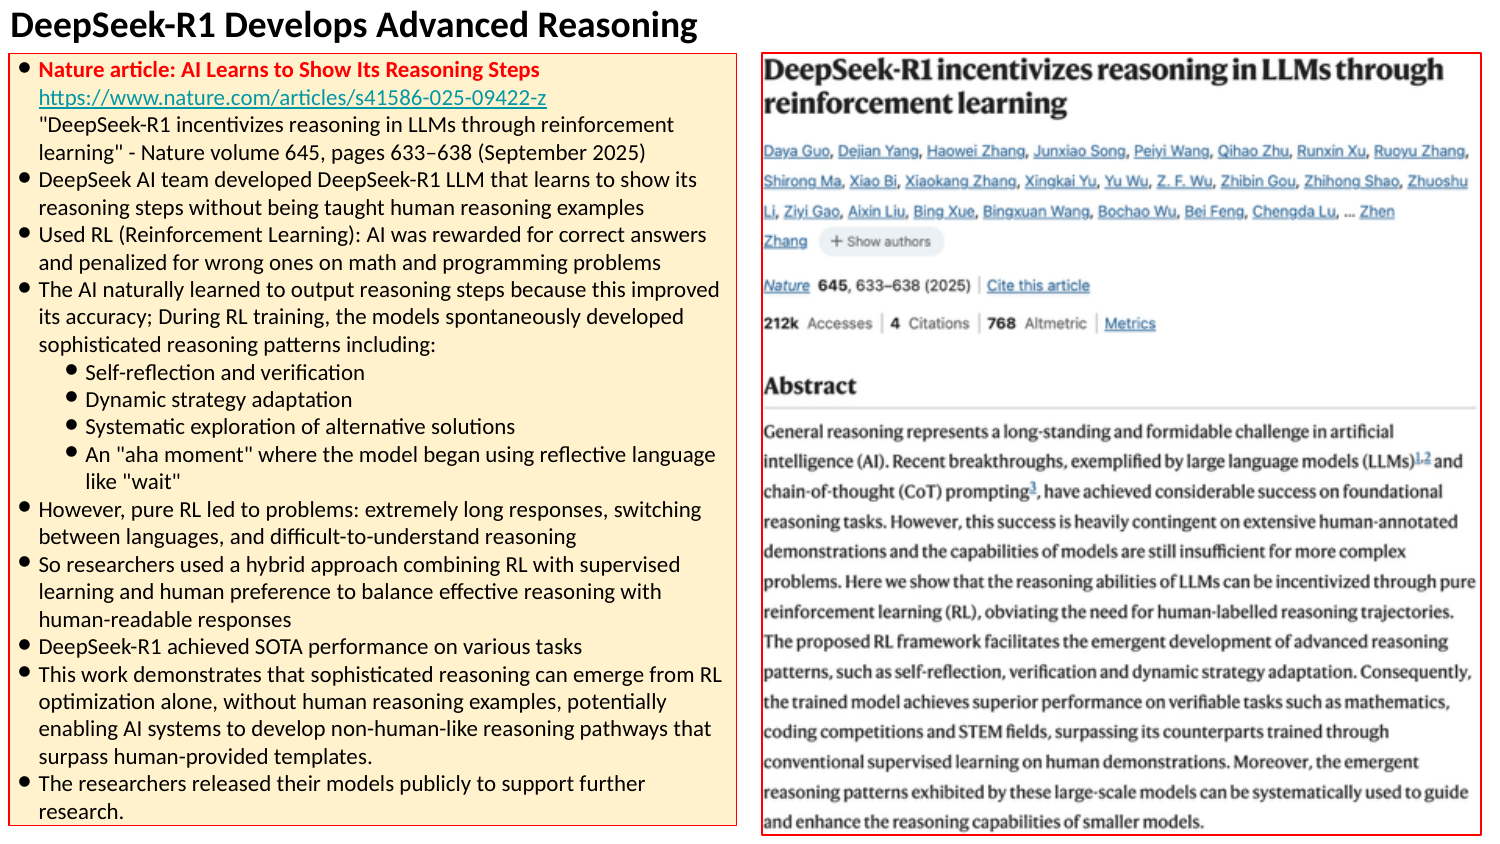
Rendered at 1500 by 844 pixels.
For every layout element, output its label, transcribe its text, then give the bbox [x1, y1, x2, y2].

text_box DeepSeek-R1 Develops Advanced Reasoning [8, 0, 759, 47]
text_box Nature article: AI Learns to Show Its Reasoning Steps https://www.nature.com/articles/s41586-025-09422-z "DeepSeek-R1 incentivizes reasoning in LLMs through reinforcement learning" - Nature volume 645, pages 633–638 (September 2025) DeepSeek AI team developed DeepSeek-R1 LLM that learns to show its reasoning steps without being taught human reasoning examples Used RL (Reinforcement Learning): AI was rewarded for correct answers and penalized for wrong ones on math and programming problems The AI naturally learned to output reasoning steps because this improved its accuracy; During RL training, the models spontaneously developed sophisticated reasoning patterns including: Self-reflection and verification Dynamic strategy adaptation Systematic exploration of alternative solutions An "aha moment" where the model began using reflective language like "wait" However, pure RL led to problems: extremely long responses, switching between languages, and difficult-to-understand reasoning So researchers used a hybrid approach combining RL with supervised learning and human preference to balance effective reasoning with human-readable responses DeepSeek-R1 achieved SOTA performance on various tasks This work demonstrates that sophisticated reasoning can emerge from RL optimization alone, without human reasoning examples, potentially enabling AI systems to develop non-human-like reasoning pathways that surpass human-provided templates. The researchers released their models publicly to support further research. [9, 53, 737, 826]
picture [762, 53, 1481, 835]
